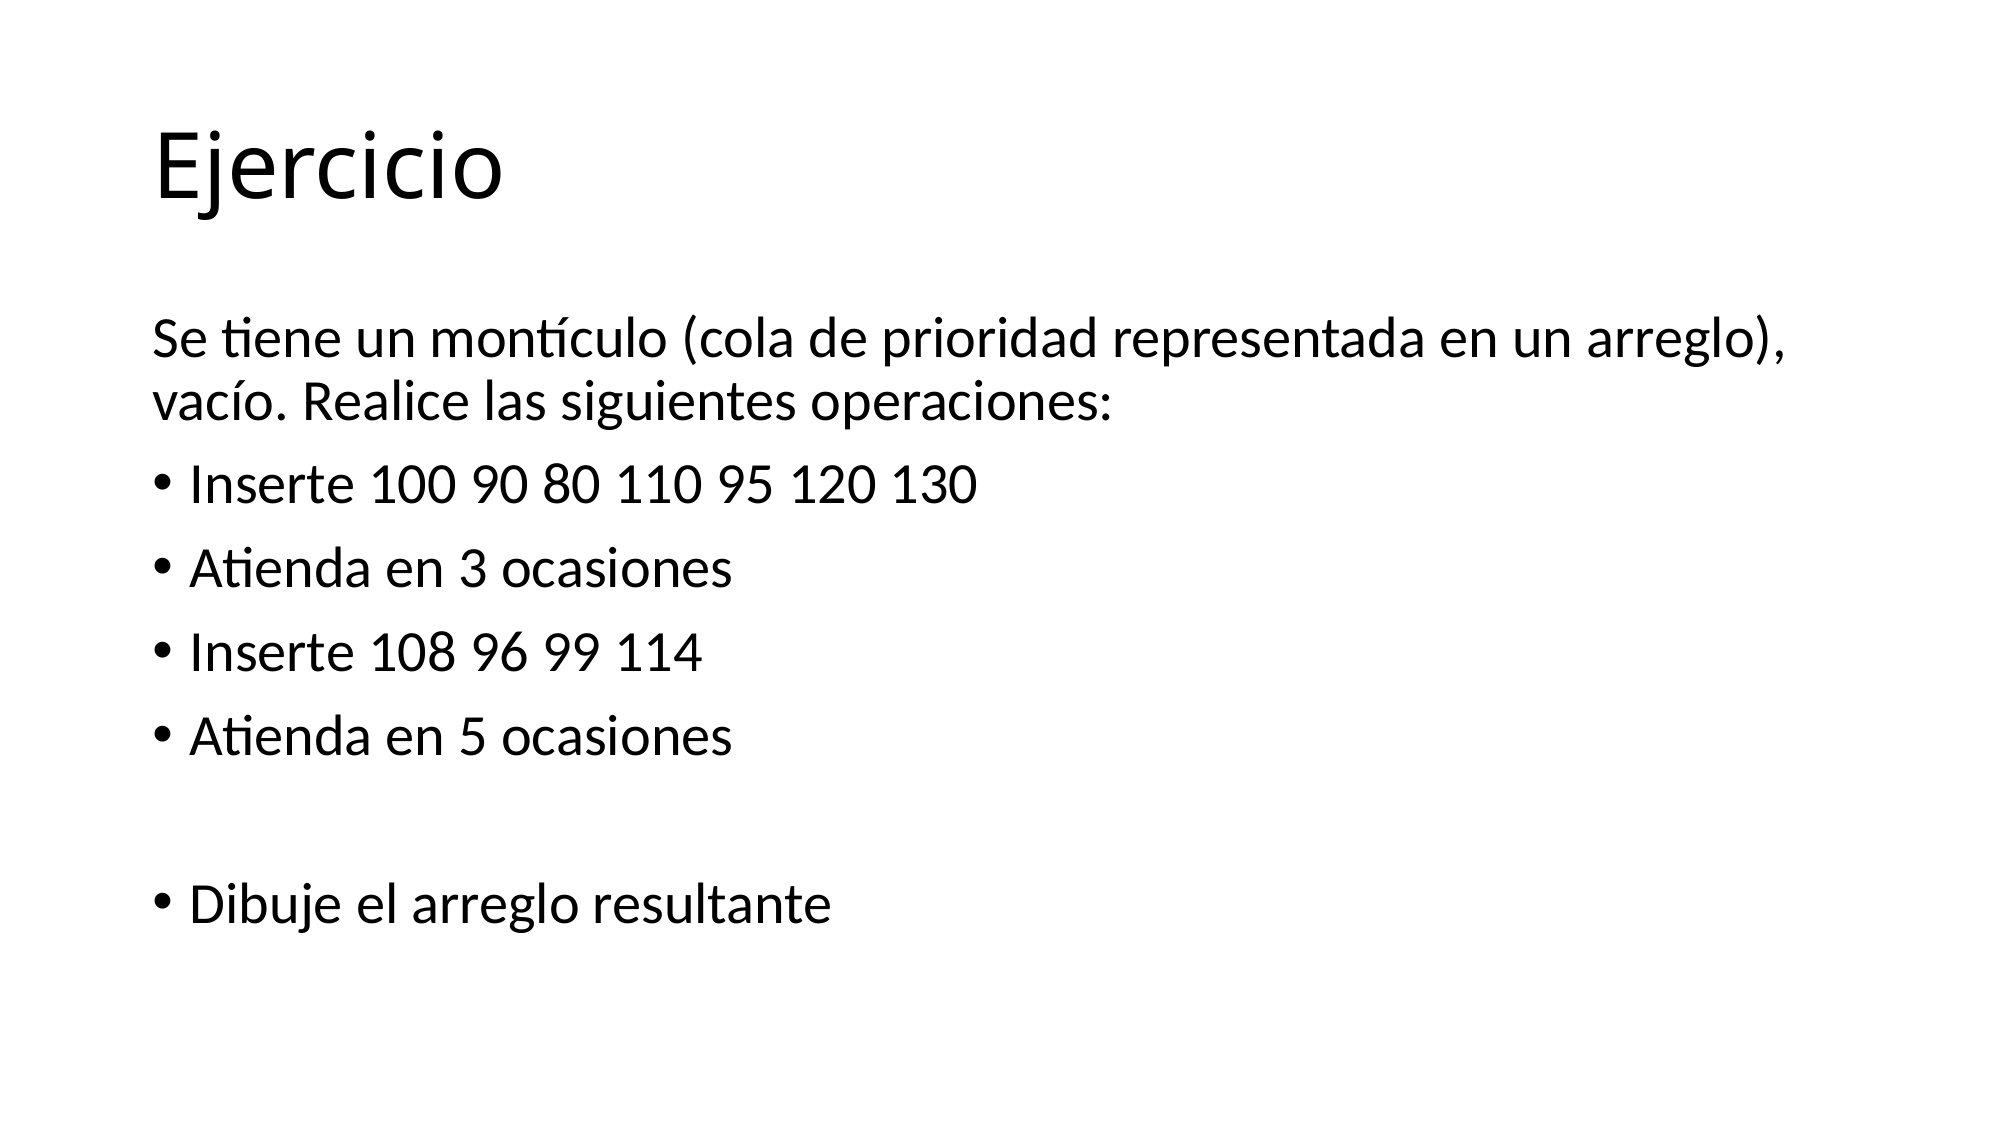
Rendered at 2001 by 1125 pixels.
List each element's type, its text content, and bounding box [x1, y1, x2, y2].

list Se tiene un montículo (cola de prioridad representada en un arreglo), vacío. Realice las siguientes operaciones: Inserte 100 90 80 110 95 120 130 Atienda en 3 ocasiones Inserte 108 96 99 114 Atienda en 5 ocasiones Dibuje el arreglo resultante [137, 299, 1863, 1014]
title Ejercicio [137, 59, 1863, 278]
